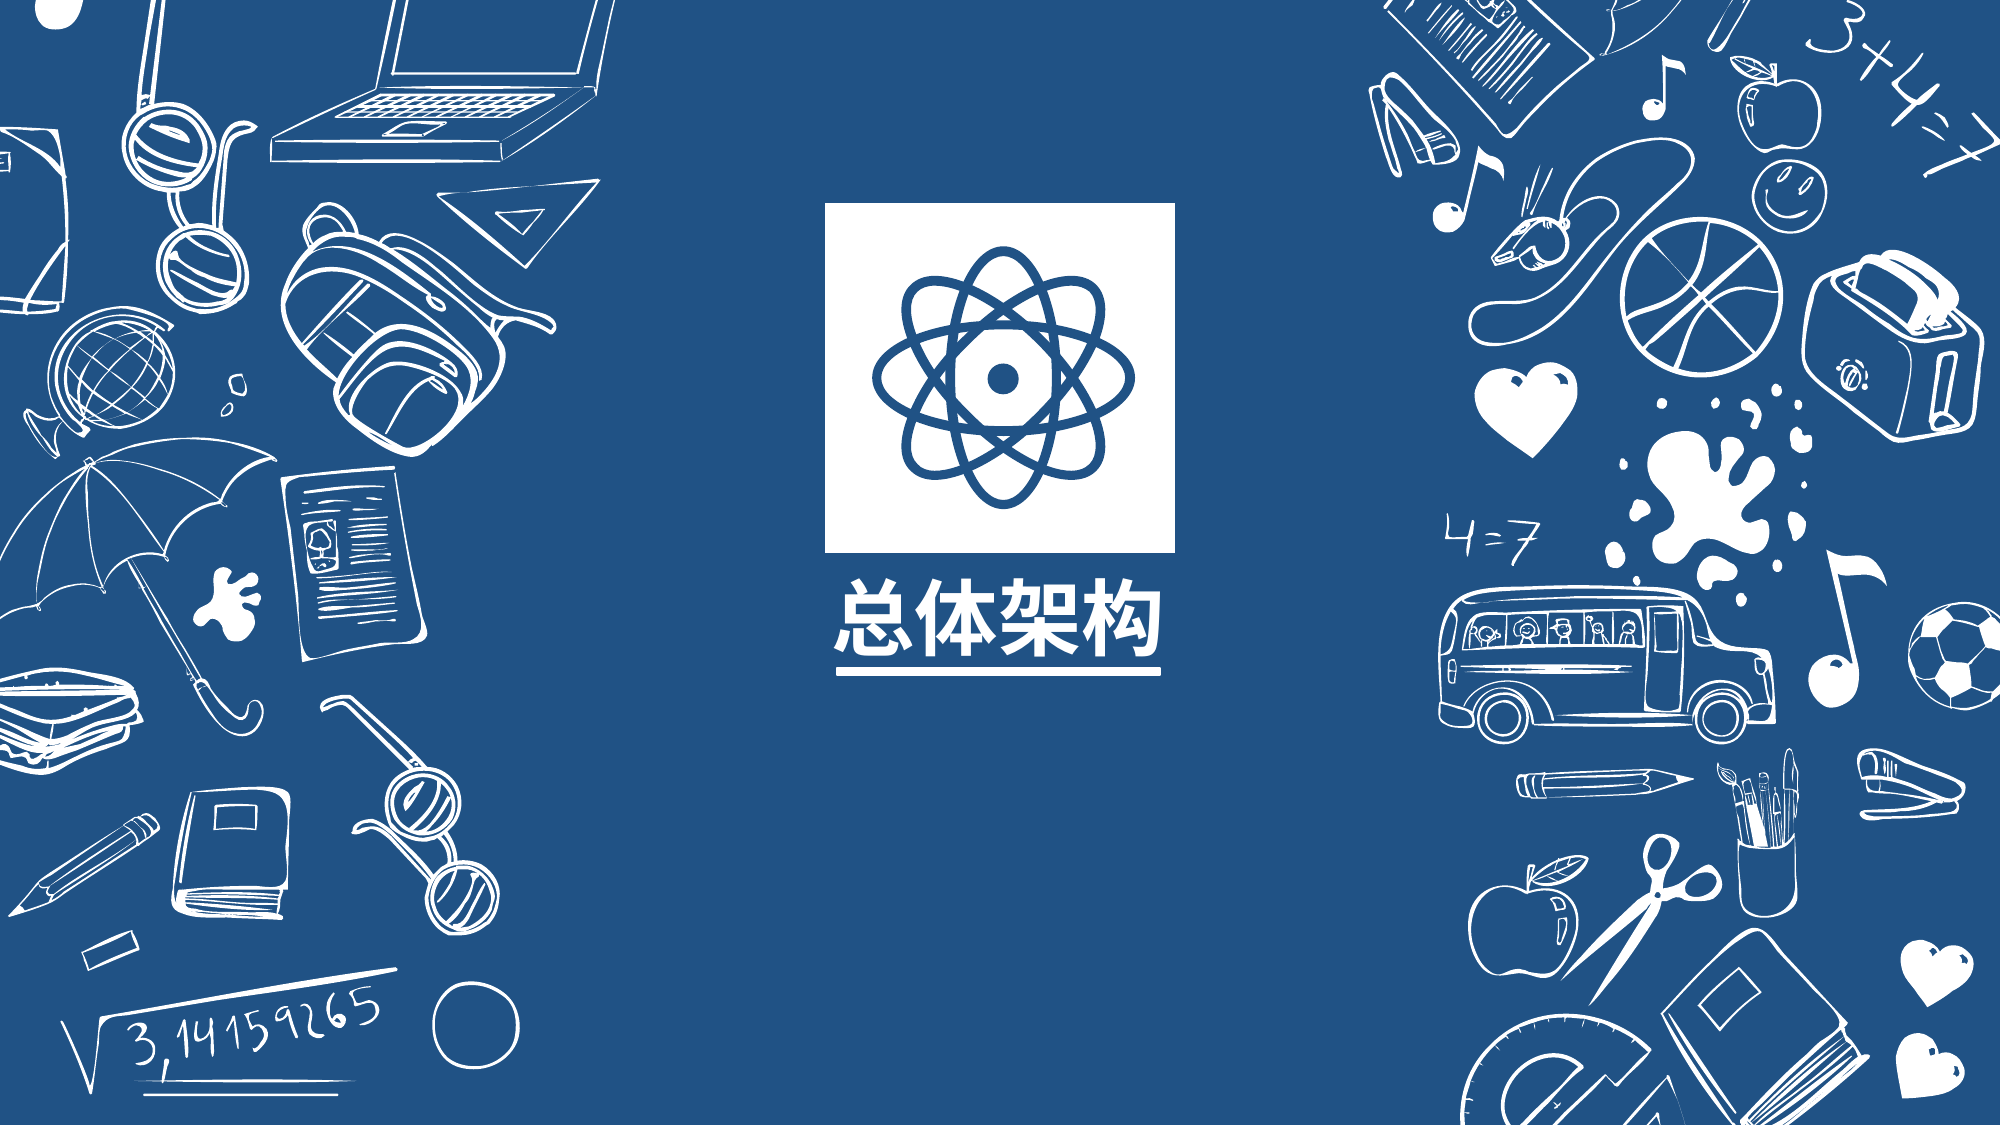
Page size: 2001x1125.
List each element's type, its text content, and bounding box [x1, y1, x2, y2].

text_box [1508, 76, 1534, 105]
text_box [275, 1006, 299, 1039]
text_box [1404, 0, 1415, 13]
text_box [1387, 0, 1595, 139]
text_box [1745, 103, 1755, 127]
text_box [1464, 0, 1517, 29]
text_box [334, 111, 346, 118]
text_box [303, 518, 339, 574]
text_box [1468, 137, 1695, 347]
text_box [530, 93, 556, 107]
text_box [1801, 249, 1985, 443]
text_box [1429, 135, 1446, 142]
text_box [1746, 87, 1760, 101]
text_box [494, 208, 545, 236]
text_box [301, 509, 341, 516]
text_box [1629, 499, 1651, 522]
text_box [60, 967, 398, 1095]
text_box 总体架构 [816, 558, 1180, 674]
text_box [1507, 520, 1541, 566]
text_box [1840, 359, 1851, 366]
text_box [1643, 605, 1685, 713]
text_box [1805, 0, 1866, 53]
text_box [1740, 398, 1762, 430]
text_box [0, 151, 11, 173]
text_box [1461, 33, 1488, 63]
text_box [23, 306, 176, 460]
text_box [176, 1019, 189, 1058]
text_box [0, 126, 70, 316]
text_box [436, 178, 601, 269]
text_box [318, 610, 398, 619]
text_box [1928, 350, 1961, 432]
text_box [836, 667, 1160, 676]
text_box [348, 986, 380, 1026]
text_box [121, 0, 258, 315]
text_box [1485, 532, 1502, 537]
text_box [127, 1022, 156, 1066]
text_box [1789, 426, 1813, 454]
text_box [391, 0, 409, 72]
text_box [226, 1015, 239, 1050]
text_box [1463, 680, 1555, 721]
text_box [379, 93, 555, 97]
text_box [595, 0, 616, 95]
text_box [164, 1079, 357, 1083]
text_box [1765, 189, 1808, 219]
text_box [1642, 54, 1686, 121]
text_box [1560, 833, 1723, 1007]
text_box [162, 230, 242, 307]
text_box [1622, 1074, 1677, 1125]
text_box [1771, 383, 1782, 397]
text_box [303, 485, 386, 494]
text_box [1604, 541, 1626, 569]
text_box [1500, 1053, 1584, 1125]
text_box [1894, 763, 1898, 778]
text_box [348, 516, 388, 521]
text_box [1923, 112, 2000, 179]
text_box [822, 200, 1178, 556]
text_box [1668, 1013, 1737, 1114]
text_box [7, 813, 161, 917]
text_box [1660, 927, 1871, 1125]
text_box [220, 402, 234, 417]
text_box [1482, 29, 1535, 87]
text_box [1696, 555, 1738, 590]
text_box [430, 865, 495, 932]
text_box [381, 120, 448, 137]
text_box [0, 667, 144, 775]
text_box [1646, 1112, 1661, 1125]
text_box [1485, 542, 1506, 546]
text_box [1442, 17, 1465, 45]
text_box [375, 0, 397, 90]
text_box [351, 542, 390, 546]
text_box [318, 577, 397, 584]
text_box [228, 373, 247, 397]
text_box [193, 567, 261, 642]
text_box [1494, 250, 1514, 263]
text_box [576, 0, 598, 75]
text_box [271, 159, 501, 163]
text_box [1934, 112, 1949, 128]
text_box [1516, 768, 1695, 799]
text_box [1461, 608, 1646, 651]
text_box [1599, 0, 1682, 56]
text_box [350, 559, 391, 565]
text_box [318, 602, 396, 611]
text_box [317, 499, 352, 504]
text_box [432, 981, 520, 1070]
text_box [1801, 480, 1808, 489]
text_box [1707, 0, 1751, 53]
text_box [1447, 22, 1473, 51]
text_box [1857, 748, 1966, 821]
text_box [1460, 1013, 1652, 1125]
text_box [1772, 559, 1783, 573]
text_box [1468, 855, 1589, 979]
text_box [1432, 145, 1505, 233]
text_box [1456, 29, 1484, 60]
text_box [384, 376, 448, 435]
text_box [1472, 21, 1522, 79]
text_box [1716, 748, 1799, 918]
text_box [1697, 966, 1762, 1032]
text_box [1730, 55, 1822, 154]
text_box [1855, 359, 1865, 369]
text_box [1470, 16, 1518, 72]
text_box [1656, 398, 1668, 409]
text_box [1891, 52, 1940, 127]
text_box [1900, 939, 1974, 1008]
text_box [1477, 692, 1529, 745]
text_box [403, 780, 425, 812]
text_box [1908, 601, 2000, 711]
text_box [1632, 575, 1641, 586]
text_box [317, 596, 397, 604]
text_box [1776, 165, 1793, 183]
text_box [1798, 176, 1814, 196]
text_box [1735, 592, 1747, 607]
text_box [275, 139, 500, 143]
text_box [34, 0, 84, 30]
text_box [213, 803, 258, 831]
text_box [1426, 2, 1442, 22]
text_box [272, 88, 376, 139]
text_box [357, 618, 396, 624]
text_box [1859, 40, 1893, 81]
text_box [1453, 26, 1476, 54]
text_box [1895, 340, 1912, 434]
text_box [280, 465, 428, 663]
text_box [1460, 664, 1633, 674]
text_box [1500, 42, 1551, 100]
text_box [316, 571, 392, 579]
text_box [390, 773, 456, 836]
text_box [1751, 159, 1828, 234]
text_box [1434, 9, 1460, 38]
text_box [1474, 362, 1578, 459]
text_box [194, 1017, 215, 1057]
text_box [1529, 167, 1554, 216]
text_box [148, 123, 190, 144]
text_box [1882, 757, 1886, 775]
text_box [143, 1093, 339, 1097]
text_box [244, 1010, 268, 1052]
text_box [508, 108, 530, 117]
text_box [357, 93, 380, 105]
text_box [345, 105, 357, 111]
text_box [1921, 126, 1945, 141]
text_box [280, 202, 557, 457]
text_box [326, 992, 347, 1028]
text_box [161, 1058, 170, 1084]
text_box [1702, 699, 1739, 737]
text_box [1840, 364, 1862, 392]
text_box [1478, 25, 1526, 82]
text_box [1556, 917, 1568, 946]
text_box [300, 1003, 325, 1039]
text_box [1794, 399, 1803, 411]
text_box [500, 143, 504, 160]
text_box [1711, 397, 1720, 409]
text_box [1647, 431, 1776, 564]
text_box [1521, 186, 1529, 218]
text_box [1444, 513, 1475, 557]
text_box [179, 795, 196, 884]
text_box [351, 548, 388, 552]
text_box [379, 85, 583, 89]
text_box [1438, 585, 1776, 745]
text_box [317, 589, 399, 599]
text_box [269, 137, 273, 163]
text_box [347, 523, 387, 528]
text_box [1549, 896, 1566, 912]
text_box [348, 553, 392, 559]
text_box [0, 437, 278, 737]
text_box [1553, 1102, 1561, 1109]
text_box [1895, 1033, 1965, 1099]
text_box [1484, 699, 1522, 737]
text_box [347, 528, 387, 533]
text_box [319, 694, 500, 936]
text_box [1383, 0, 1393, 9]
text_box [319, 582, 396, 591]
text_box [1494, 37, 1543, 93]
text_box [171, 786, 291, 921]
text_box [1526, 164, 1541, 209]
text_box [128, 109, 208, 187]
text_box [1861, 383, 1868, 390]
text_box [350, 534, 388, 538]
text_box [1619, 216, 1784, 378]
text_box [1686, 679, 1753, 713]
text_box [1808, 549, 1887, 708]
text_box [466, 186, 533, 193]
text_box [1447, 659, 1457, 684]
text_box [81, 930, 140, 972]
text_box [1787, 511, 1806, 542]
text_box [501, 95, 597, 162]
text_box [1438, 12, 1464, 41]
text_box [1619, 458, 1628, 470]
text_box [1488, 33, 1538, 90]
text_box [1368, 72, 1461, 178]
